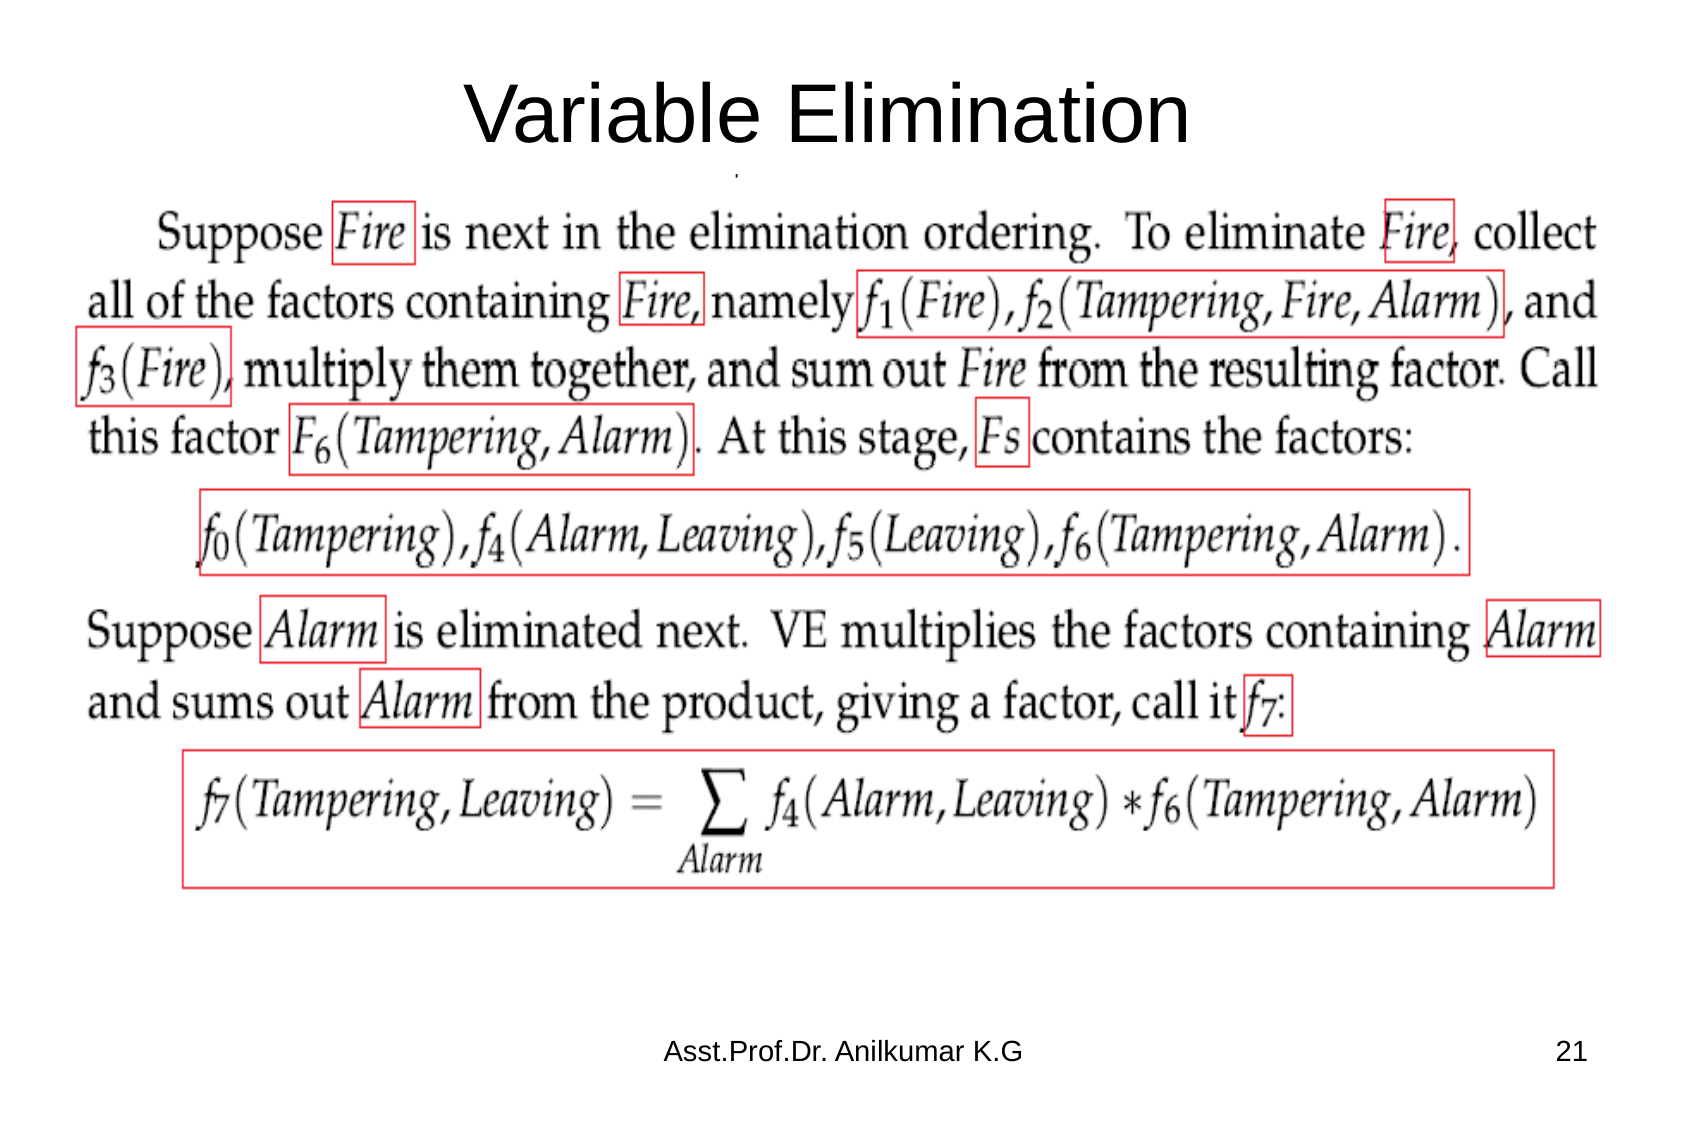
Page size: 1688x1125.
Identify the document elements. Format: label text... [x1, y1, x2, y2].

picture [43, 174, 1660, 926]
title Variable Elimination [68, 62, 1588, 156]
footer Asst.Prof.Dr. Anilkumar K.G [576, 1024, 1112, 1103]
slide_number 21 [1209, 1024, 1604, 1103]
